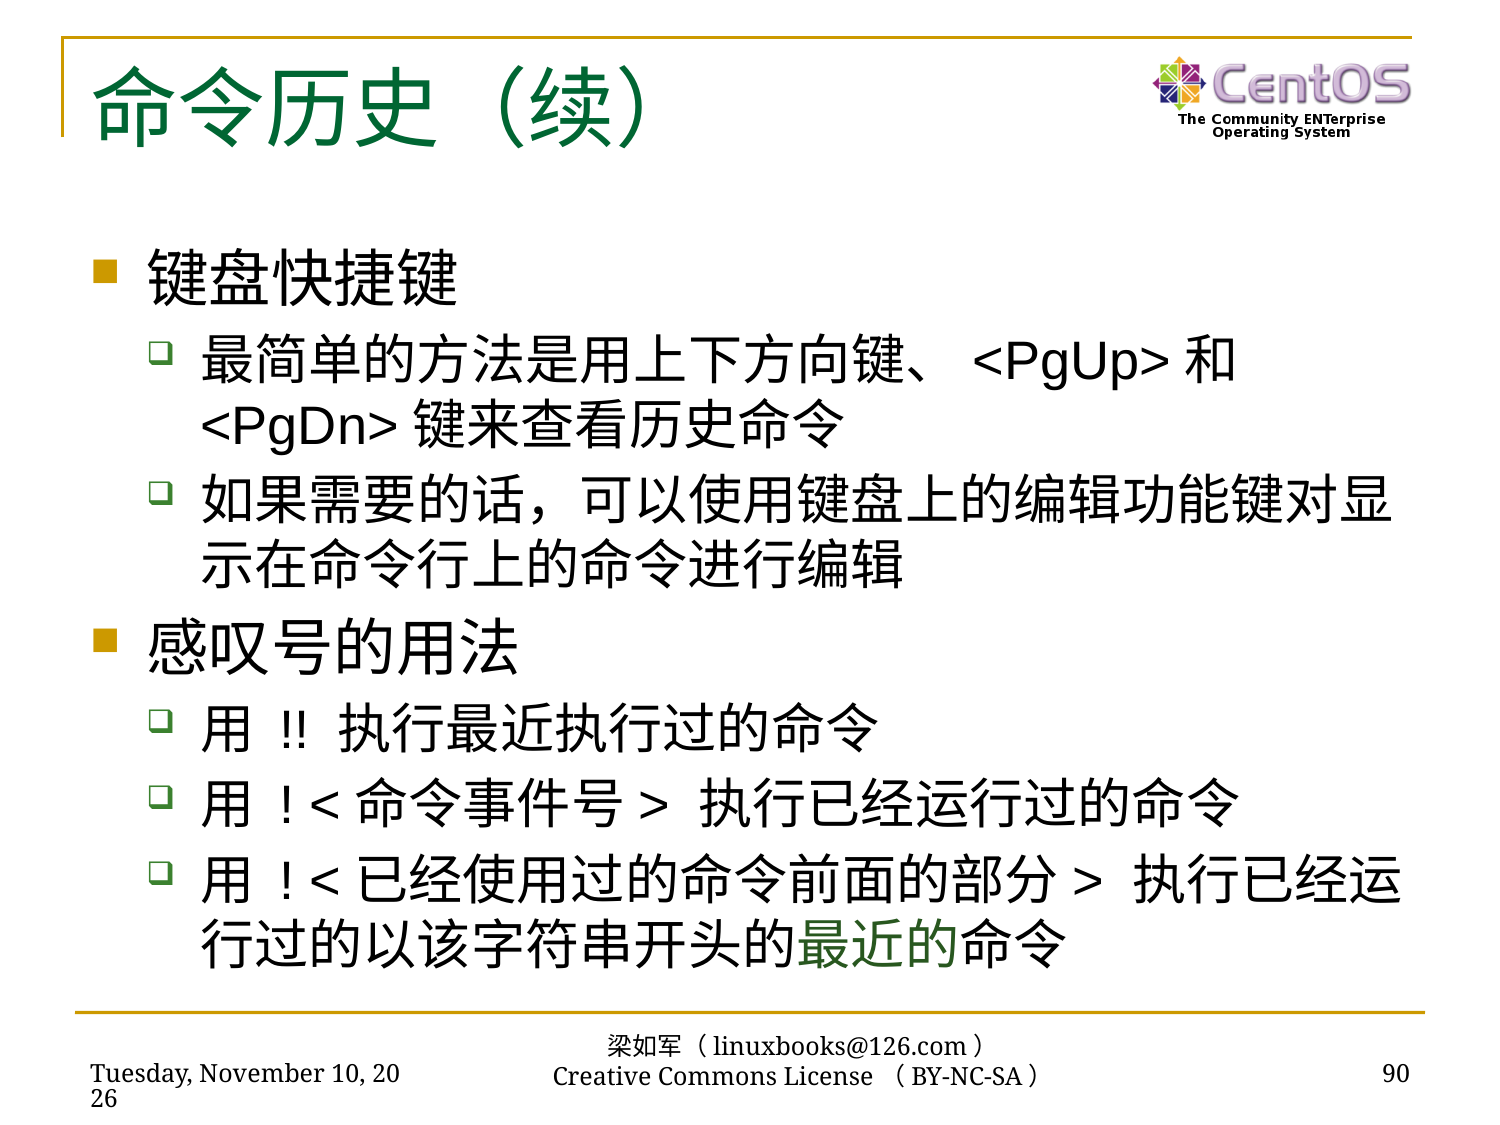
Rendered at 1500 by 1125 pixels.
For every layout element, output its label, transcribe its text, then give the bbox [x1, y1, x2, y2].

slide_number 90 [1074, 1023, 1426, 1100]
list 键盘快捷键 最简单的方法是用上下方向键、<PgUp>和<PgDn>键来查看历史命令 如果需要的话，可以使用键盘上的编辑功能键对显示在命令行上的命令进行编辑 感叹号的用法 用 !! 执行最近执行过的命令 用 ! <命令事件号> 执行已经运行过的命令 用 ! <已经使用过的命令前面的部分> 执行已经运行过的以该字符串开头的最近的命令 [74, 231, 1426, 1006]
footer 梁如军（linuxbooks@126.com） Creative Commons License（BY-NC-SA） [359, 1022, 1247, 1099]
title 命令历史（续） [74, 45, 1426, 231]
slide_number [74, 1023, 426, 1100]
